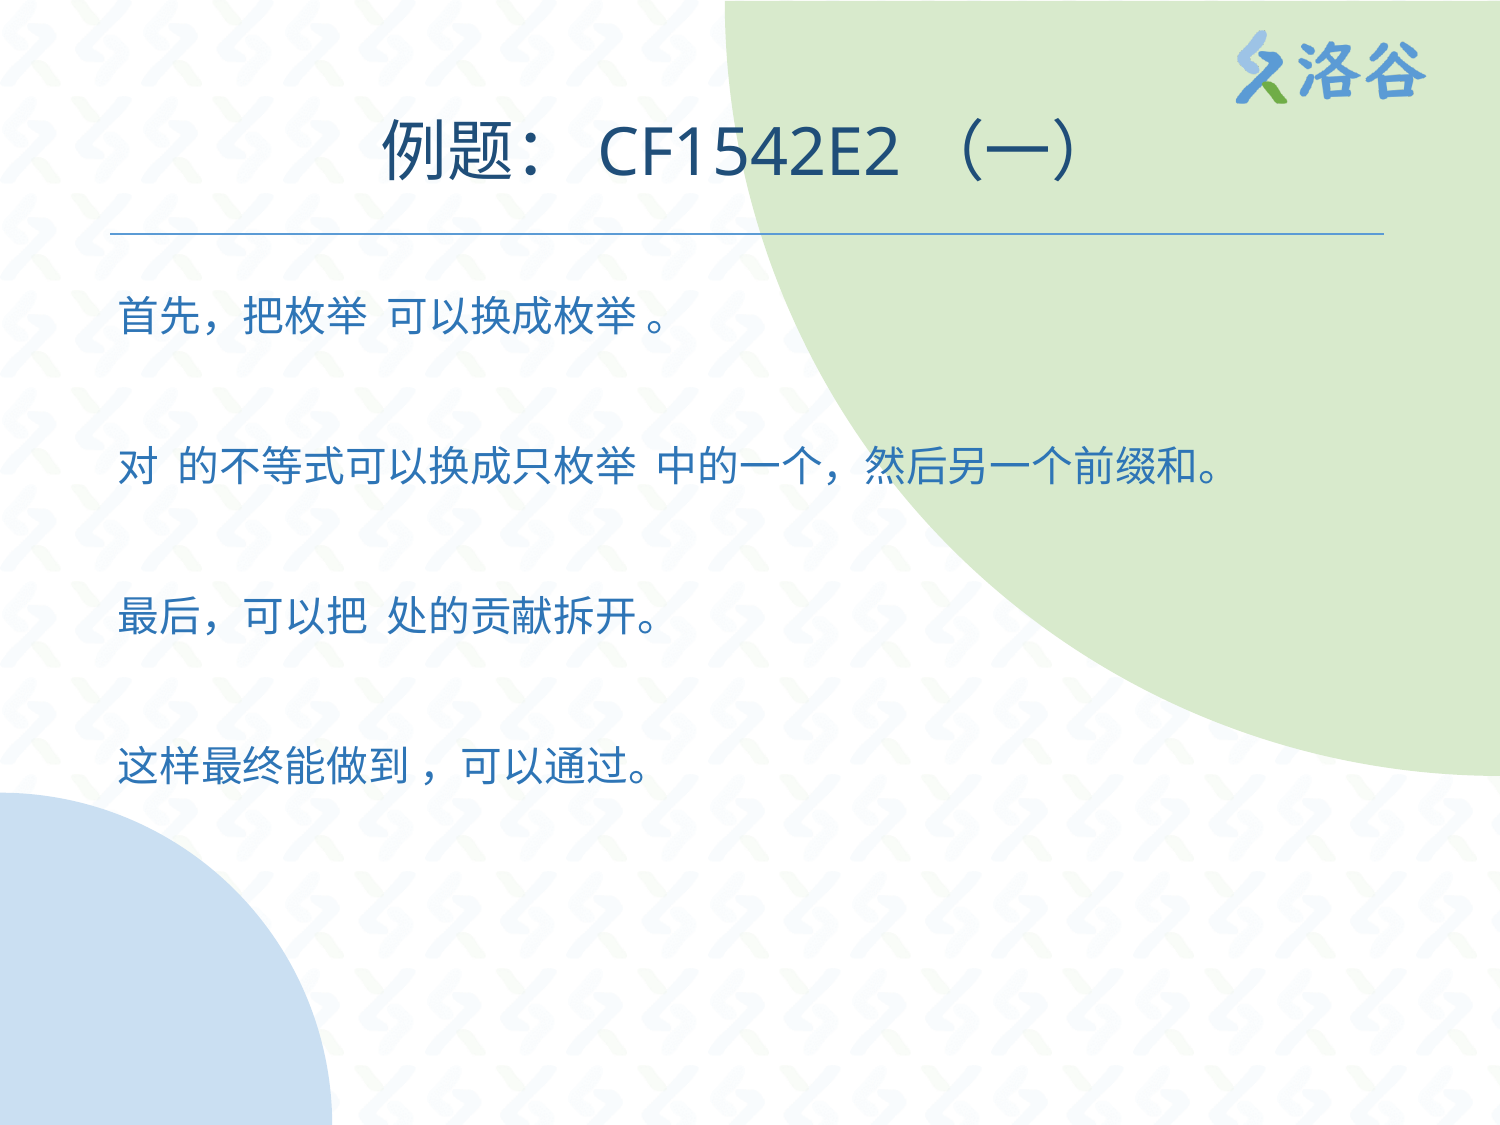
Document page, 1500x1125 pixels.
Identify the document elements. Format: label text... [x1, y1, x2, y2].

title 例题：CF1542E2（一） [102, 77, 1397, 198]
picture [1235, 26, 1427, 108]
picture [0, 0, 1500, 1125]
